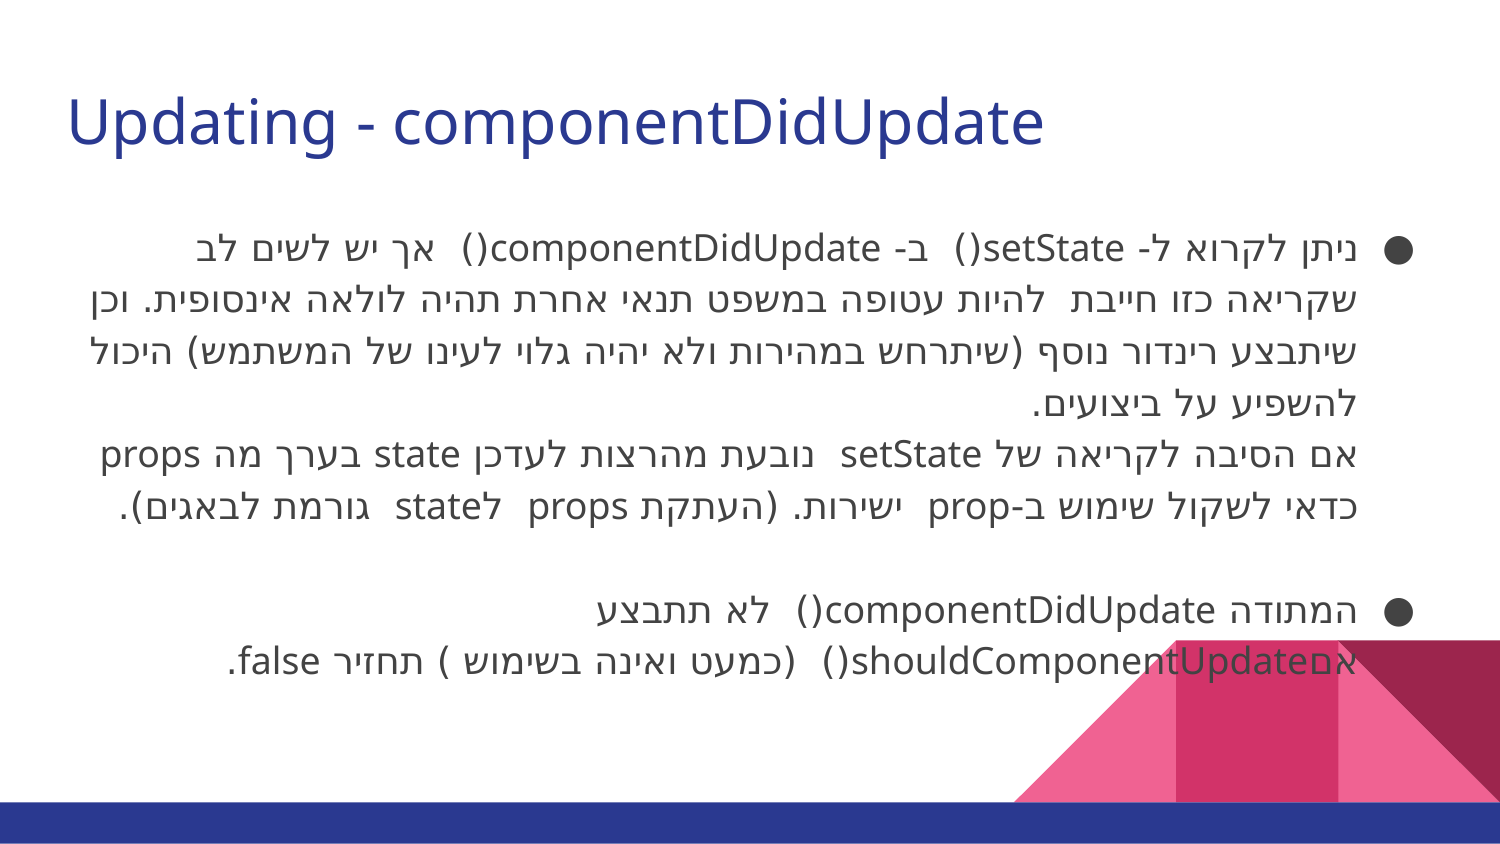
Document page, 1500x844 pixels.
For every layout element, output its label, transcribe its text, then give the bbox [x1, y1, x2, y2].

list ניתן לקרוא ל- setState() ב- componentDidUpdate() אך יש לשים לב שקריאה כזו חייבת להיות עטופה במשפט תנאי אחרת תהיה לולאה אינסופית. וכן שיתבצע רינדור נוסף (שיתרחש במהירות ולא יהיה גלוי לעינו של המשתמש) היכול להשפיע על ביצועים. אם הסיבה לקריאה של setState נובעת מהרצות לעדכן state בערך מה props כדאי לשקול שימוש ב-prop ישירות. (העתקת props לstate גורמת לבאגים). המתודה componentDidUpdate() לא תתבצע אםshouldComponentUpdate() (כמעט ואינה בשימוש ) תחזיר false. [51, 201, 1449, 750]
title Updating - componentDidUpdate [51, 67, 1449, 167]
